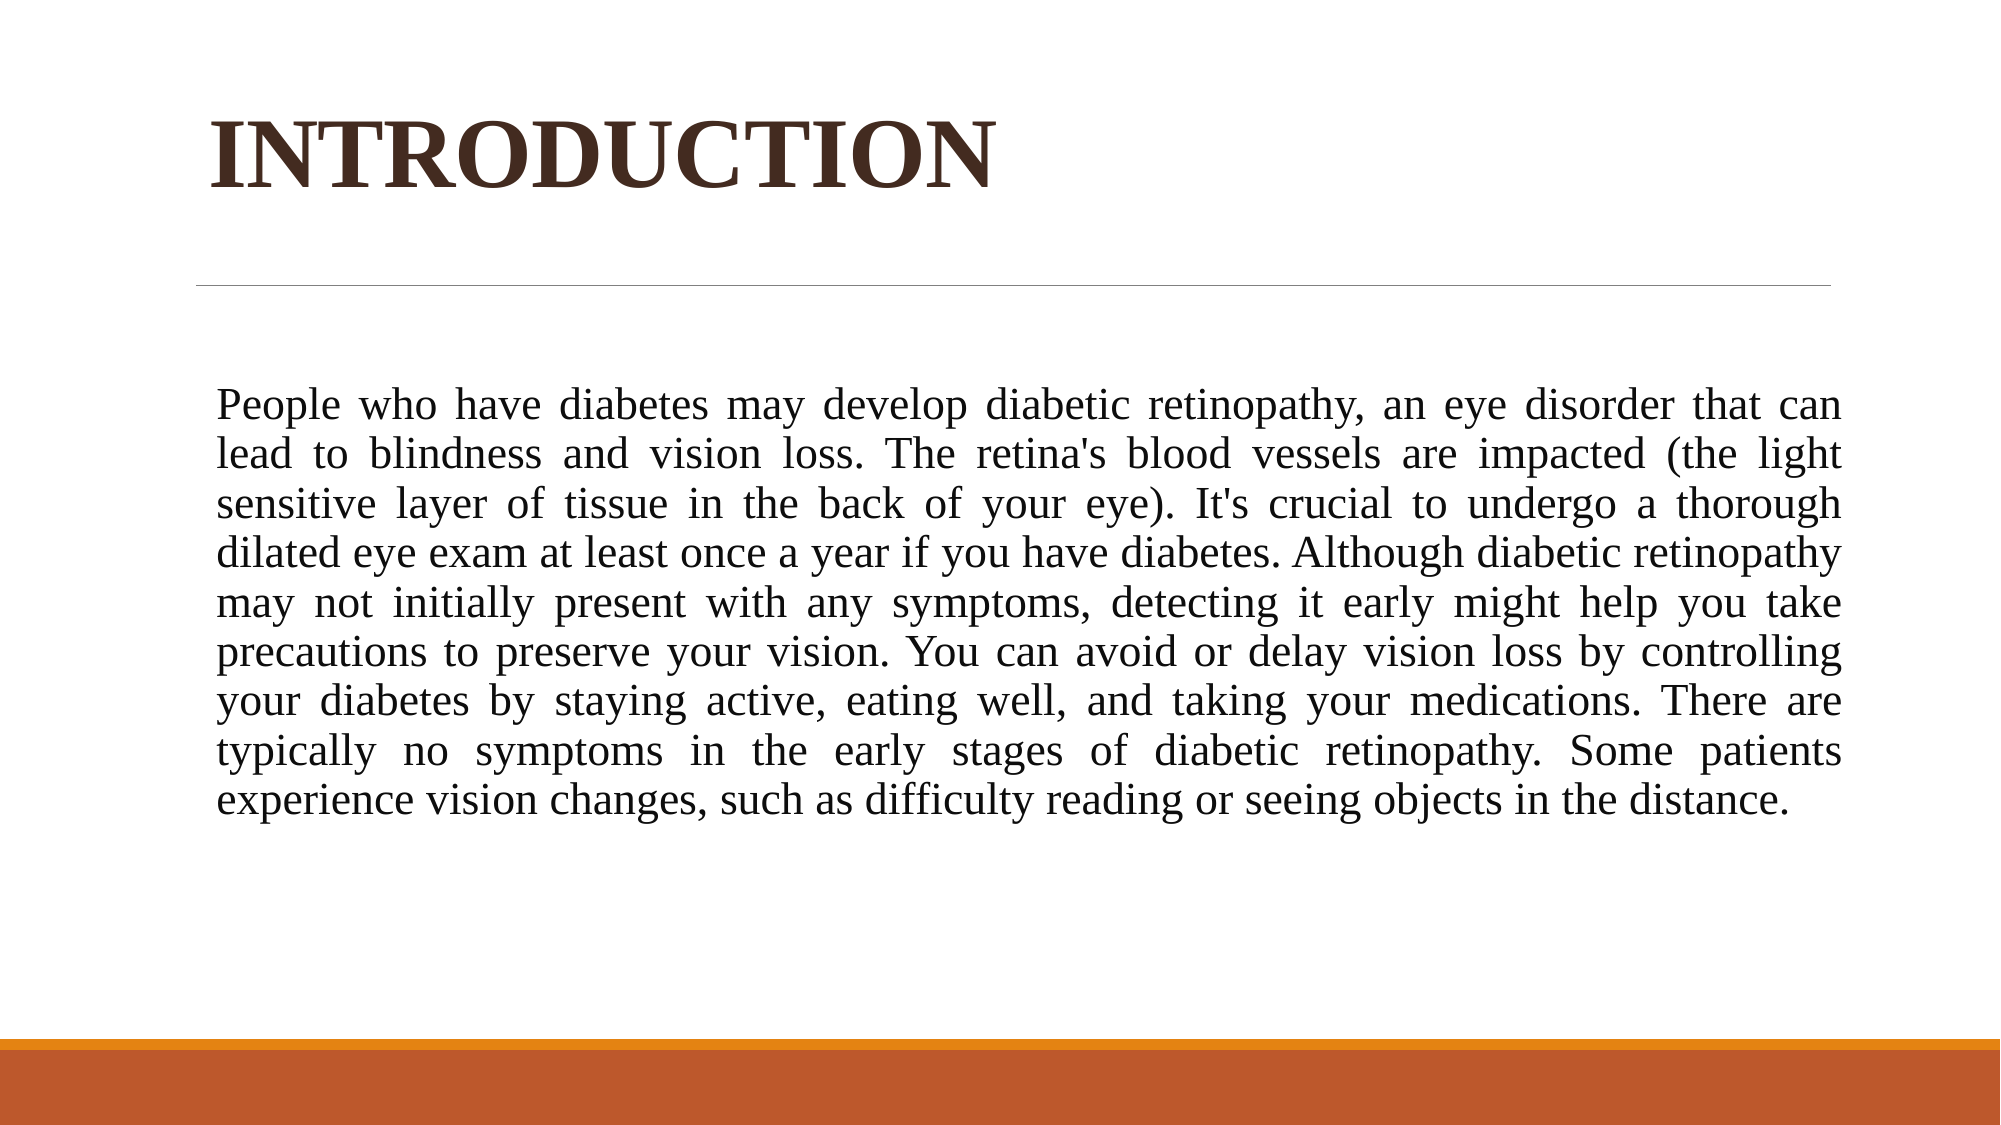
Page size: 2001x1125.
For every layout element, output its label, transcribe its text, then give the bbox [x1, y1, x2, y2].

title INTRODUCTION [193, 51, 1844, 216]
list People who have diabetes may develop diabetic retinopathy, an eye disorder that can lead to blindness and vision loss. The retina's blood vessels are impacted (the light sensitive layer of tissue in the back of your eye). It's crucial to undergo a thorough dilated eye exam at least once a year if you have diabetes. Although diabetic retinopathy may not initially present with any symptoms, detecting it early might help you take precautions to preserve your vision. You can avoid or delay vision loss by controlling your diabetes by staying active, eating well, and taking your medications. There are typically no symptoms in the early stages of diabetic retinopathy. Some patients experience vision changes, such as difficulty reading or seeing objects in the distance. [193, 372, 1844, 1033]
